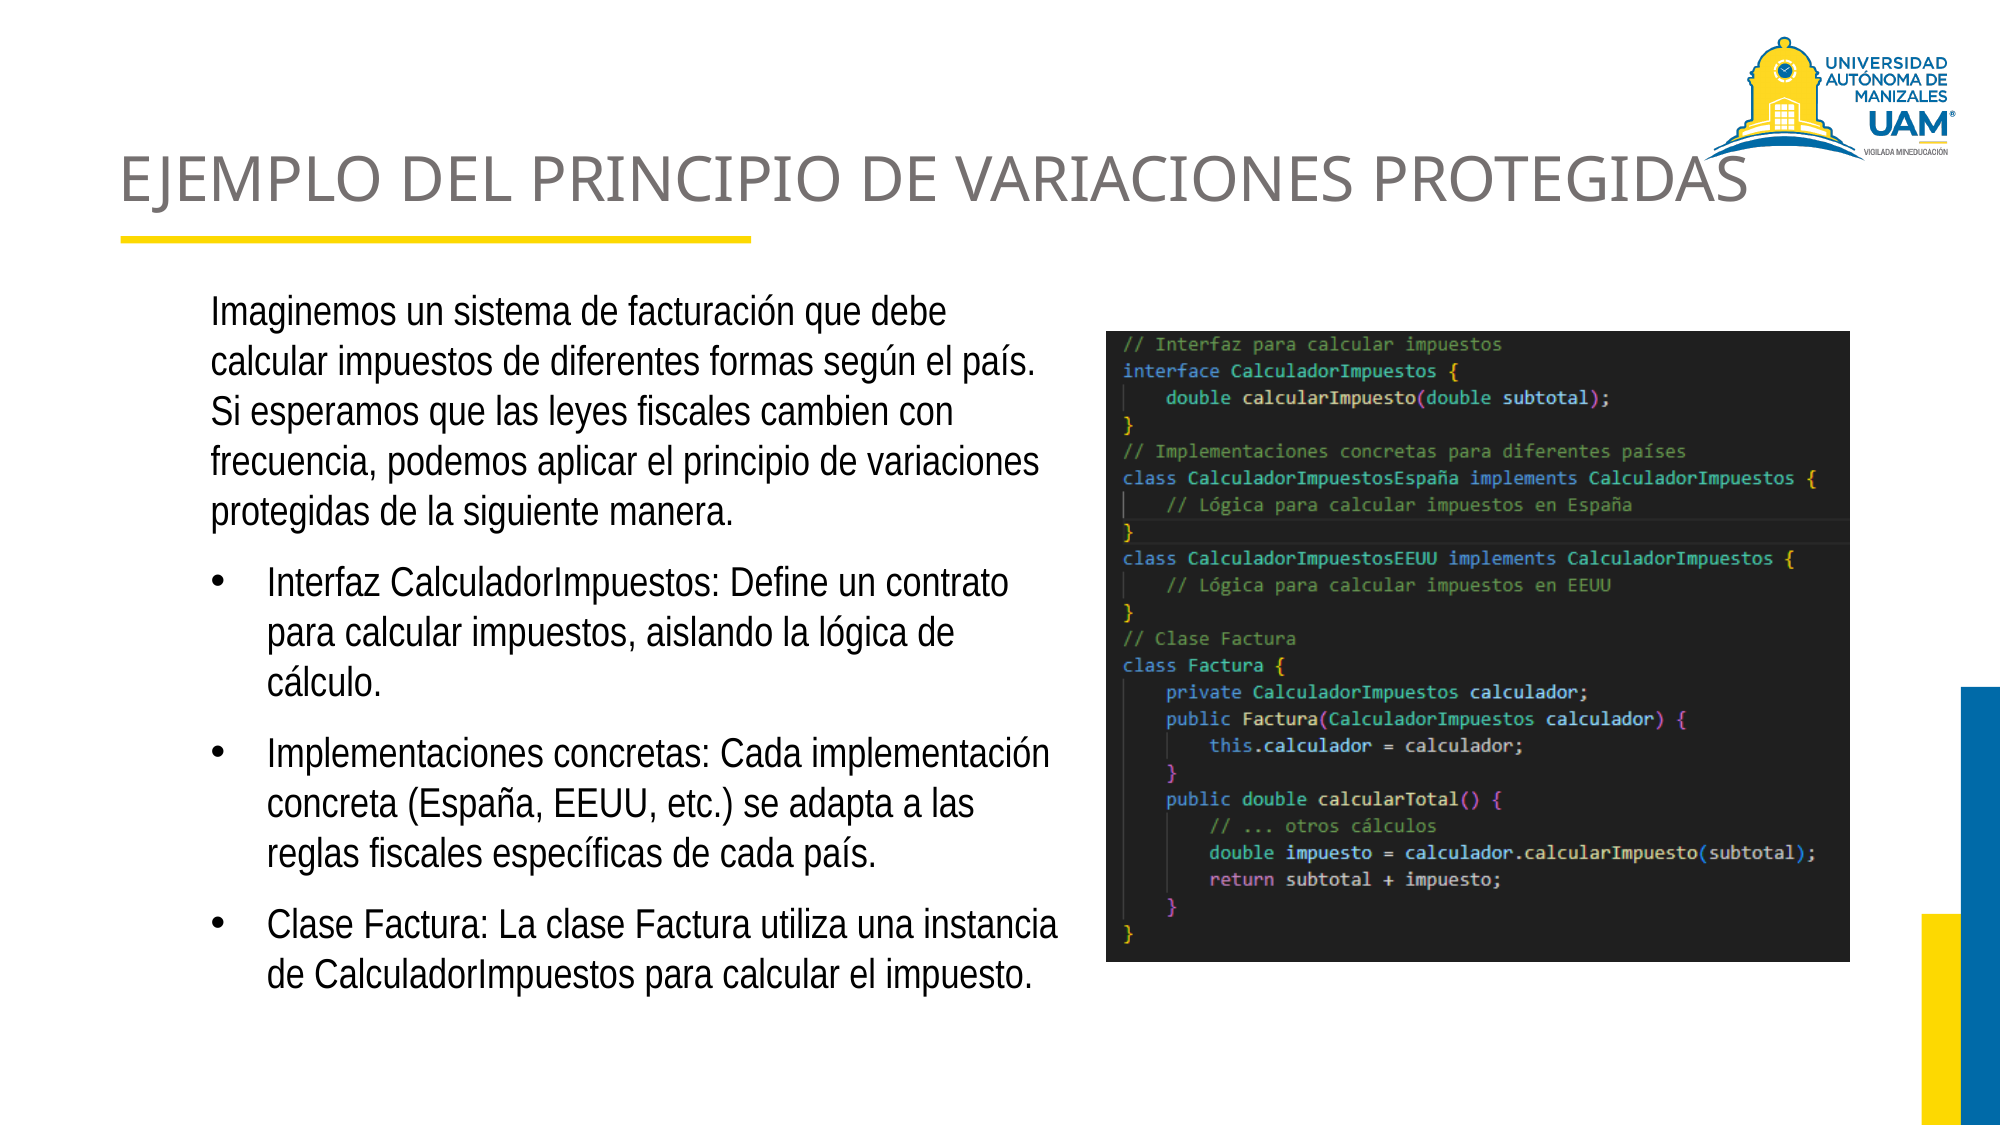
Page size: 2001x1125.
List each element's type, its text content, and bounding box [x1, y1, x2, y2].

list Imaginemos un sistema de facturación que debe calcular impuestos de diferentes formas según el país. Si esperamos que las leyes fiscales cambien con frecuencia, podemos aplicar el principio de variaciones protegidas de la siguiente manera. Interfaz CalculadorImpuestos: Define un contrato para calcular impuestos, aislando la lógica de cálculo. Implementaciones concretas: Cada implementación concreta (España, EEUU, etc.) se adapta a las reglas fiscales específicas de cada país. Clase Factura: La clase Factura utiliza una instancia de CalculadorImpuestos para calcular el impuesto. [120, 276, 1085, 1100]
text_box [120, 236, 752, 244]
picture [1106, 331, 1850, 963]
picture [1683, 13, 1976, 184]
title EJEMPLO DEL PRINCIPIO DE VARIACIONES PROTEGIDAS [103, 96, 1829, 267]
